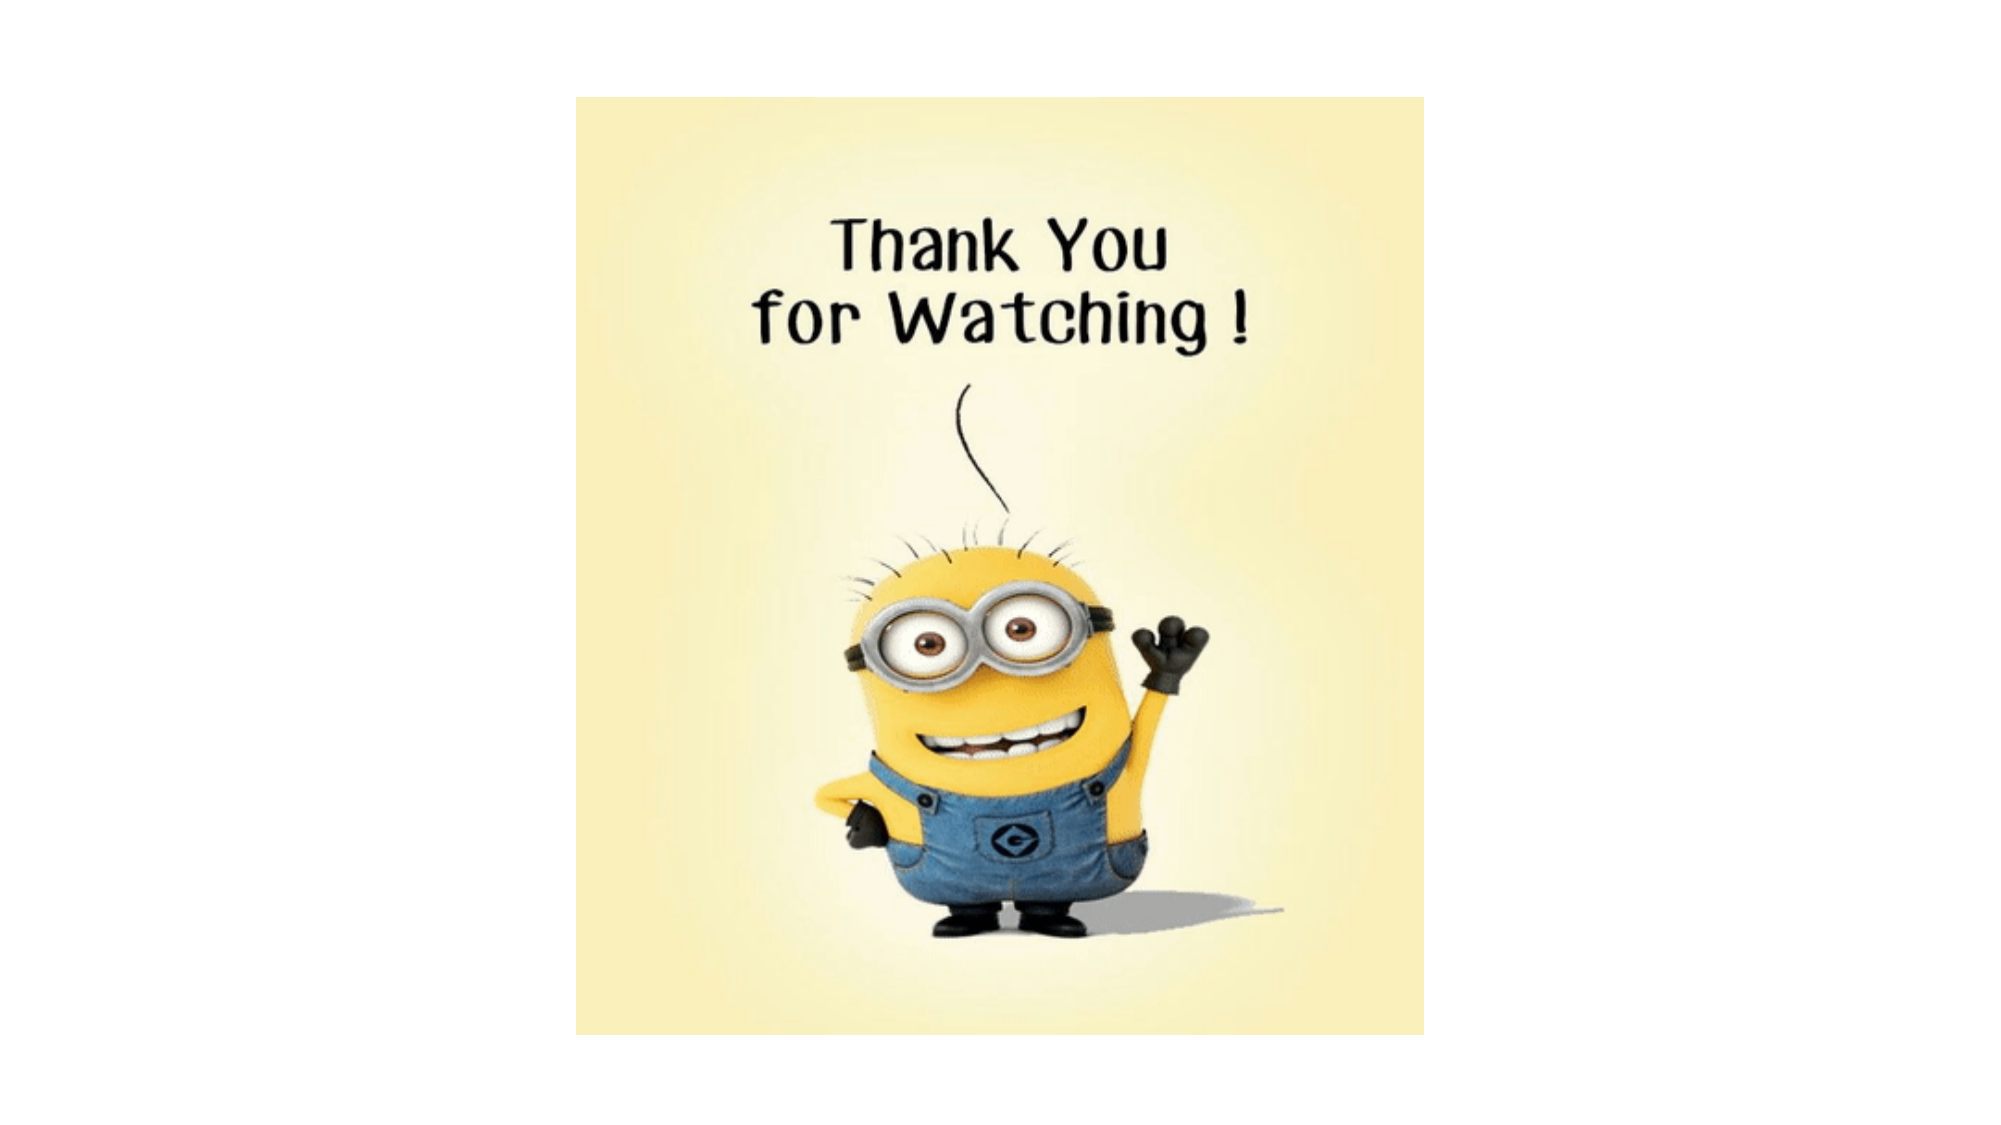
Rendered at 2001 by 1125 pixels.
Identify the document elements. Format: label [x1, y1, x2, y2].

list [576, 97, 1424, 1035]
